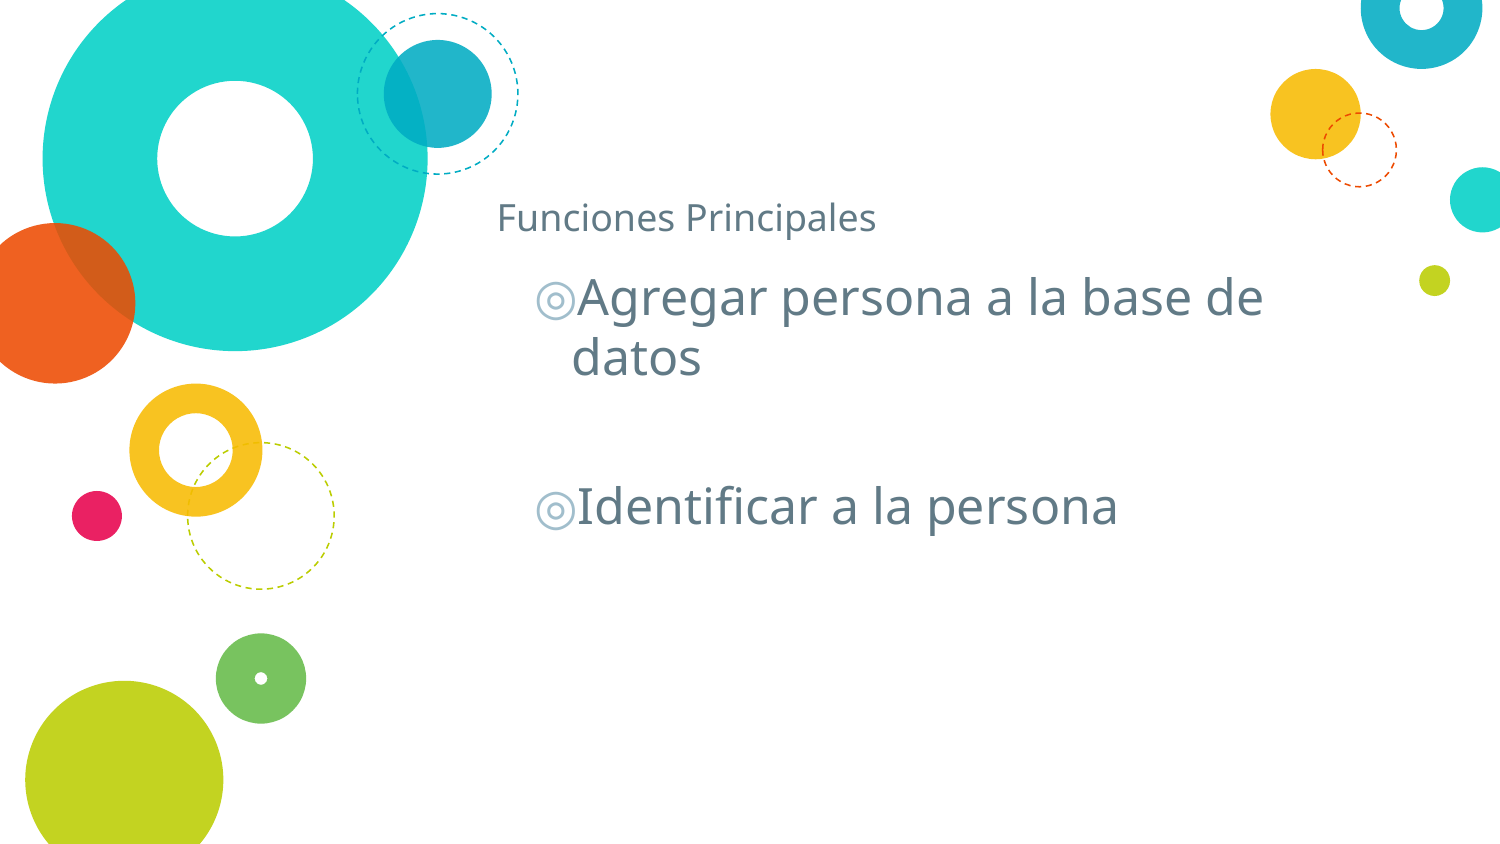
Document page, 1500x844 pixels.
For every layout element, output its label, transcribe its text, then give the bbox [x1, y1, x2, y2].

title Funciones Principales [481, 149, 1347, 250]
list Agregar persona a la base de datos Identificar a la persona [481, 250, 1347, 708]
